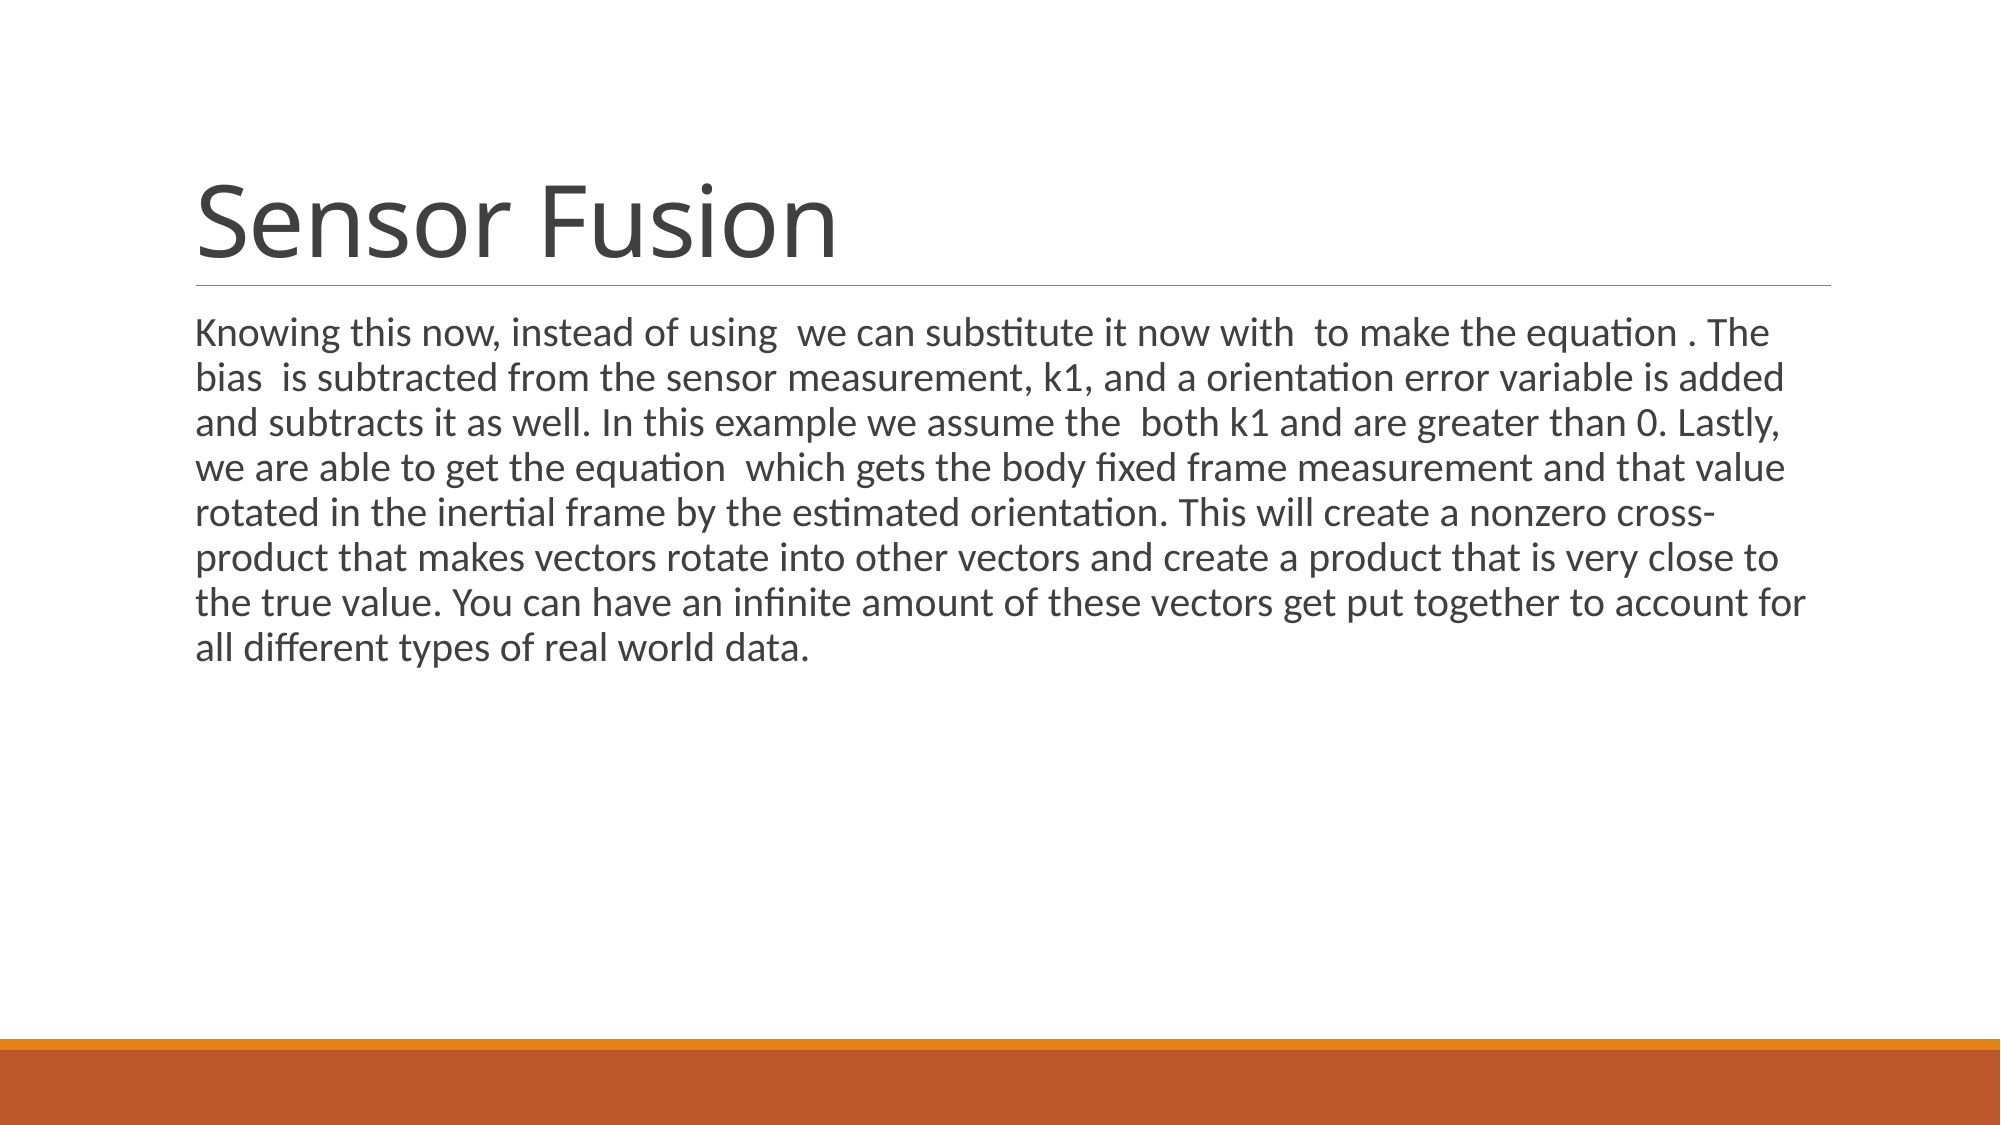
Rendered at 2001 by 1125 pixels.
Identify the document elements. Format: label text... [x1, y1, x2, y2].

title Sensor Fusion [180, 47, 1830, 285]
